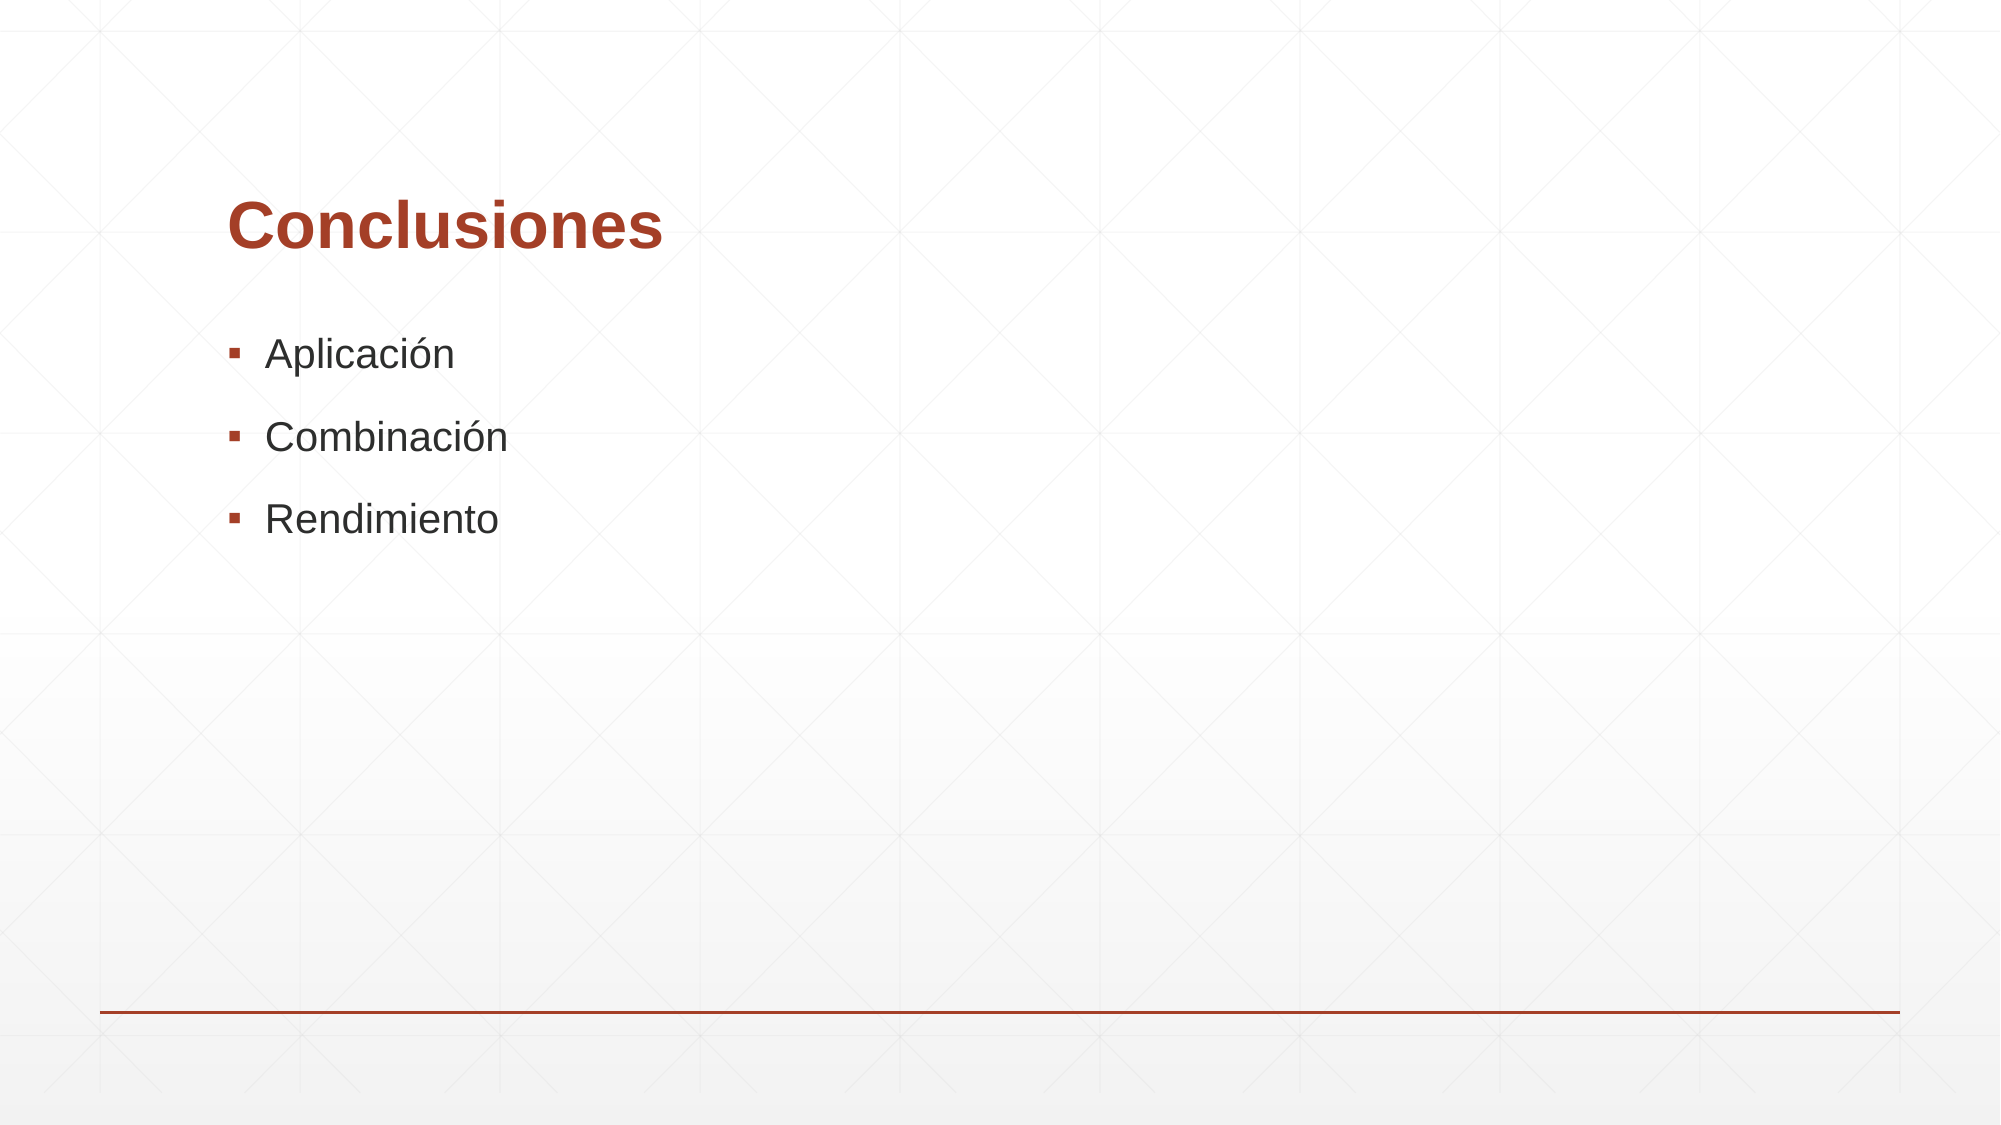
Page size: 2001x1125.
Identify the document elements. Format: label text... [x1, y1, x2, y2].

title Conclusiones [212, 82, 1788, 271]
list Aplicación Combinación Rendimiento [212, 324, 1788, 950]
